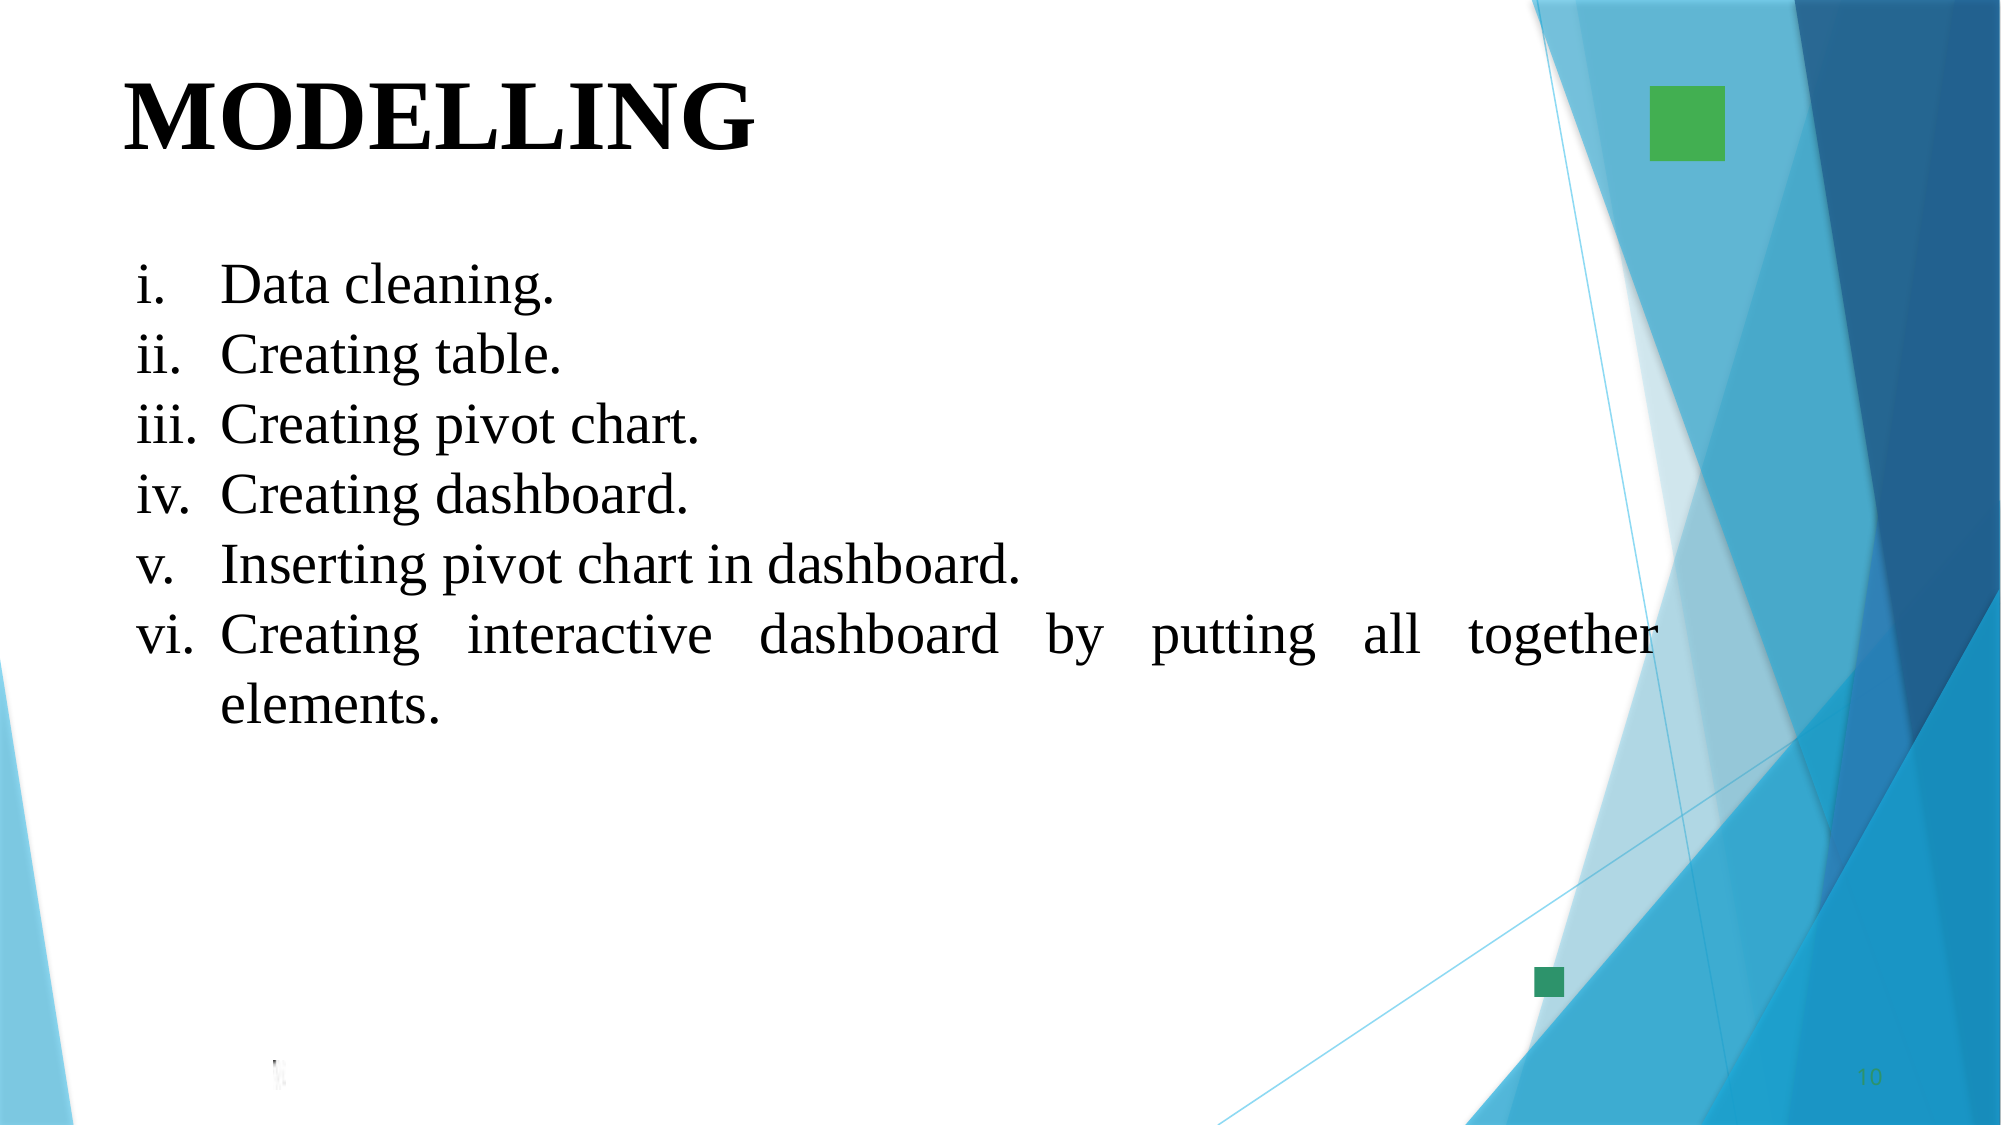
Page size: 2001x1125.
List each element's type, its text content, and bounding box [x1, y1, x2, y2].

text_box MODELLING [121, 47, 863, 170]
text_box 10 [1849, 1061, 1888, 1095]
picture [272, 1060, 287, 1091]
text_box Data cleaning. Creating table. Creating pivot chart. Creating dashboard. Inserting pivot chart in dashboard. Creating interactive dashboard by putting all together elements. [121, 237, 1675, 803]
text_box [1534, 967, 1565, 997]
text_box [1649, 86, 1725, 162]
